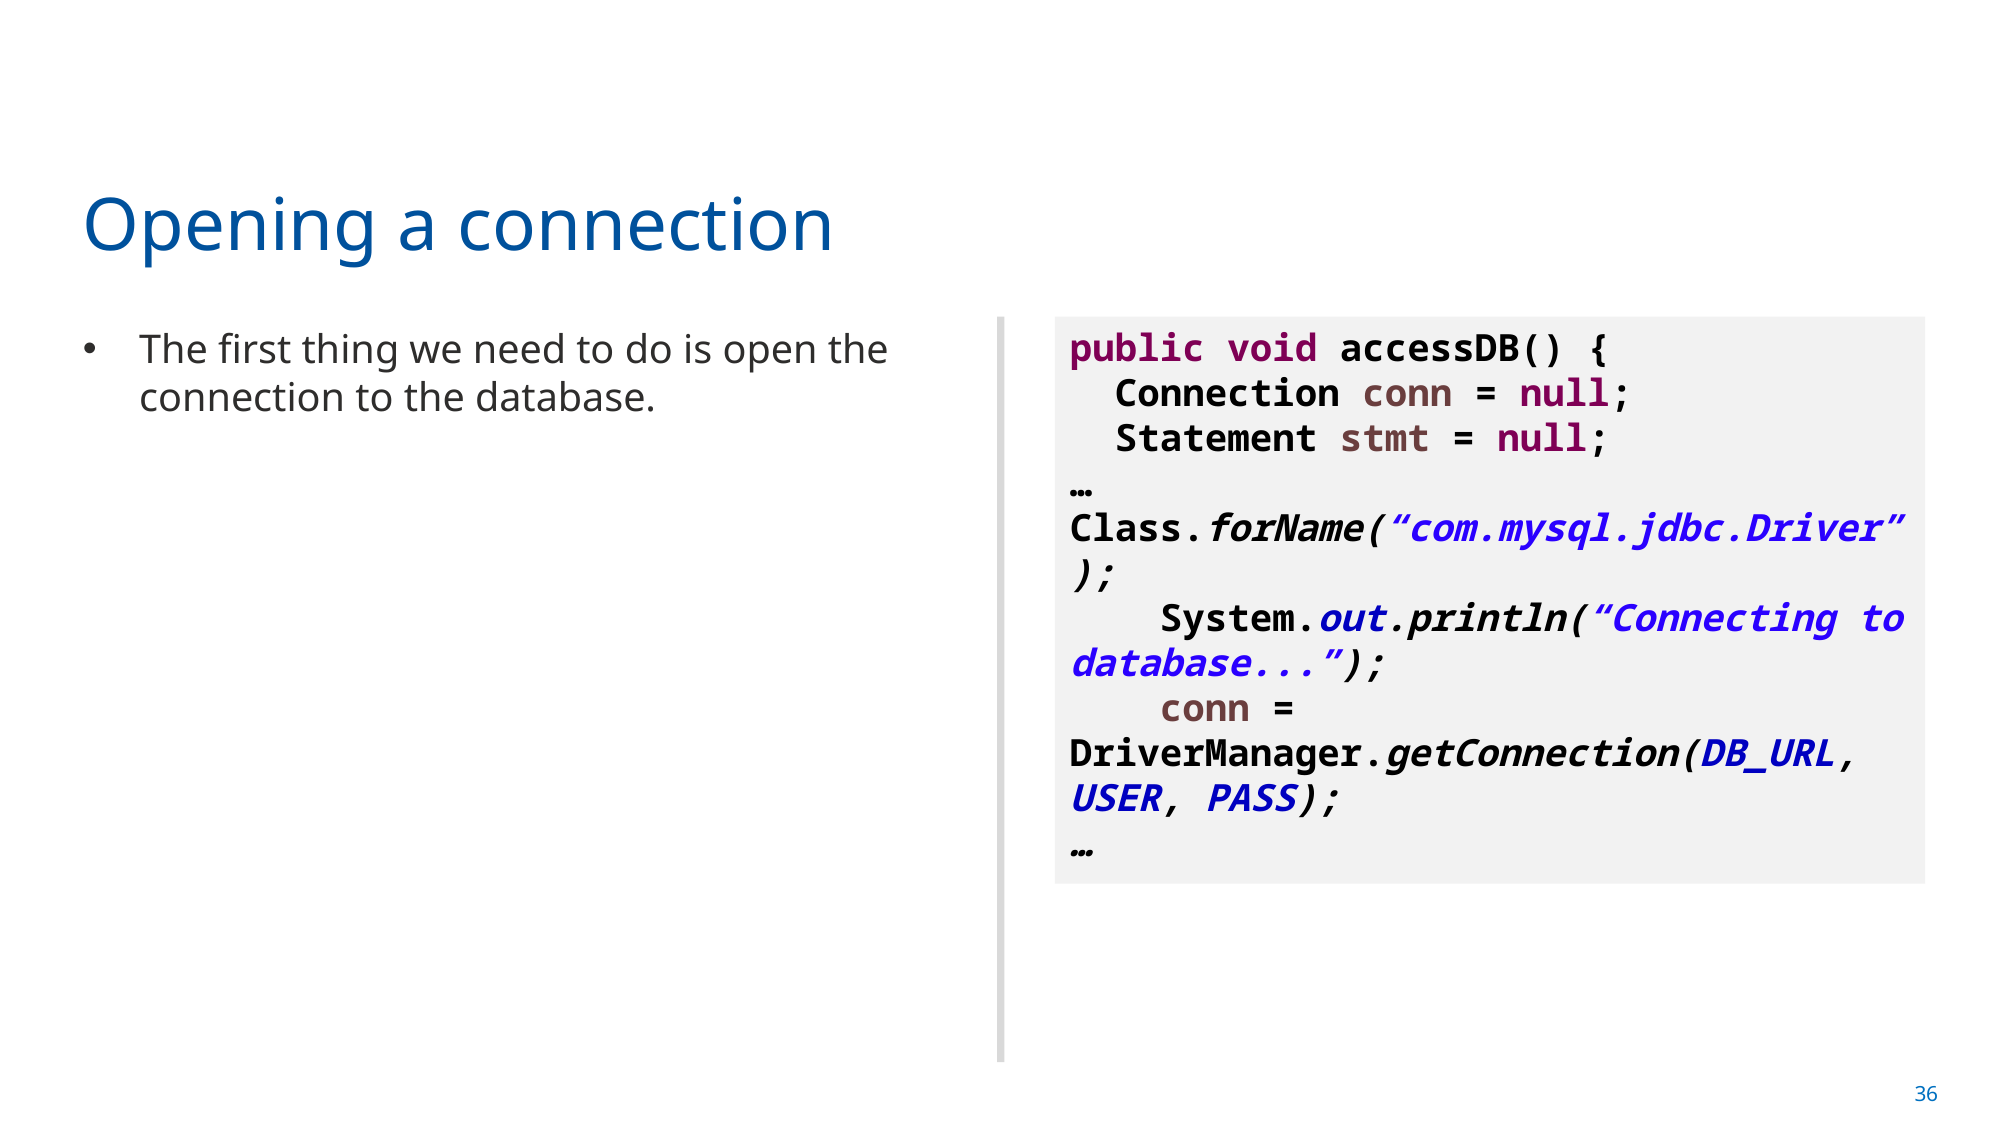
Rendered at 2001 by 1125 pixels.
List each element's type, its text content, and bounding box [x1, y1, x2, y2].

text_box public void accessDB() { Connection conn = null; Statement stmt = null; … Class.forName(“com.mysql.jdbc.Driver”); System.out.println(“Connecting to database...”); conn = DriverManager.getConnection(DB_URL, USER, PASS); … [1054, 316, 1926, 884]
title Opening a connection [67, 170, 1565, 273]
list The first thing we need to do is open the connection to the database. [67, 316, 984, 1063]
